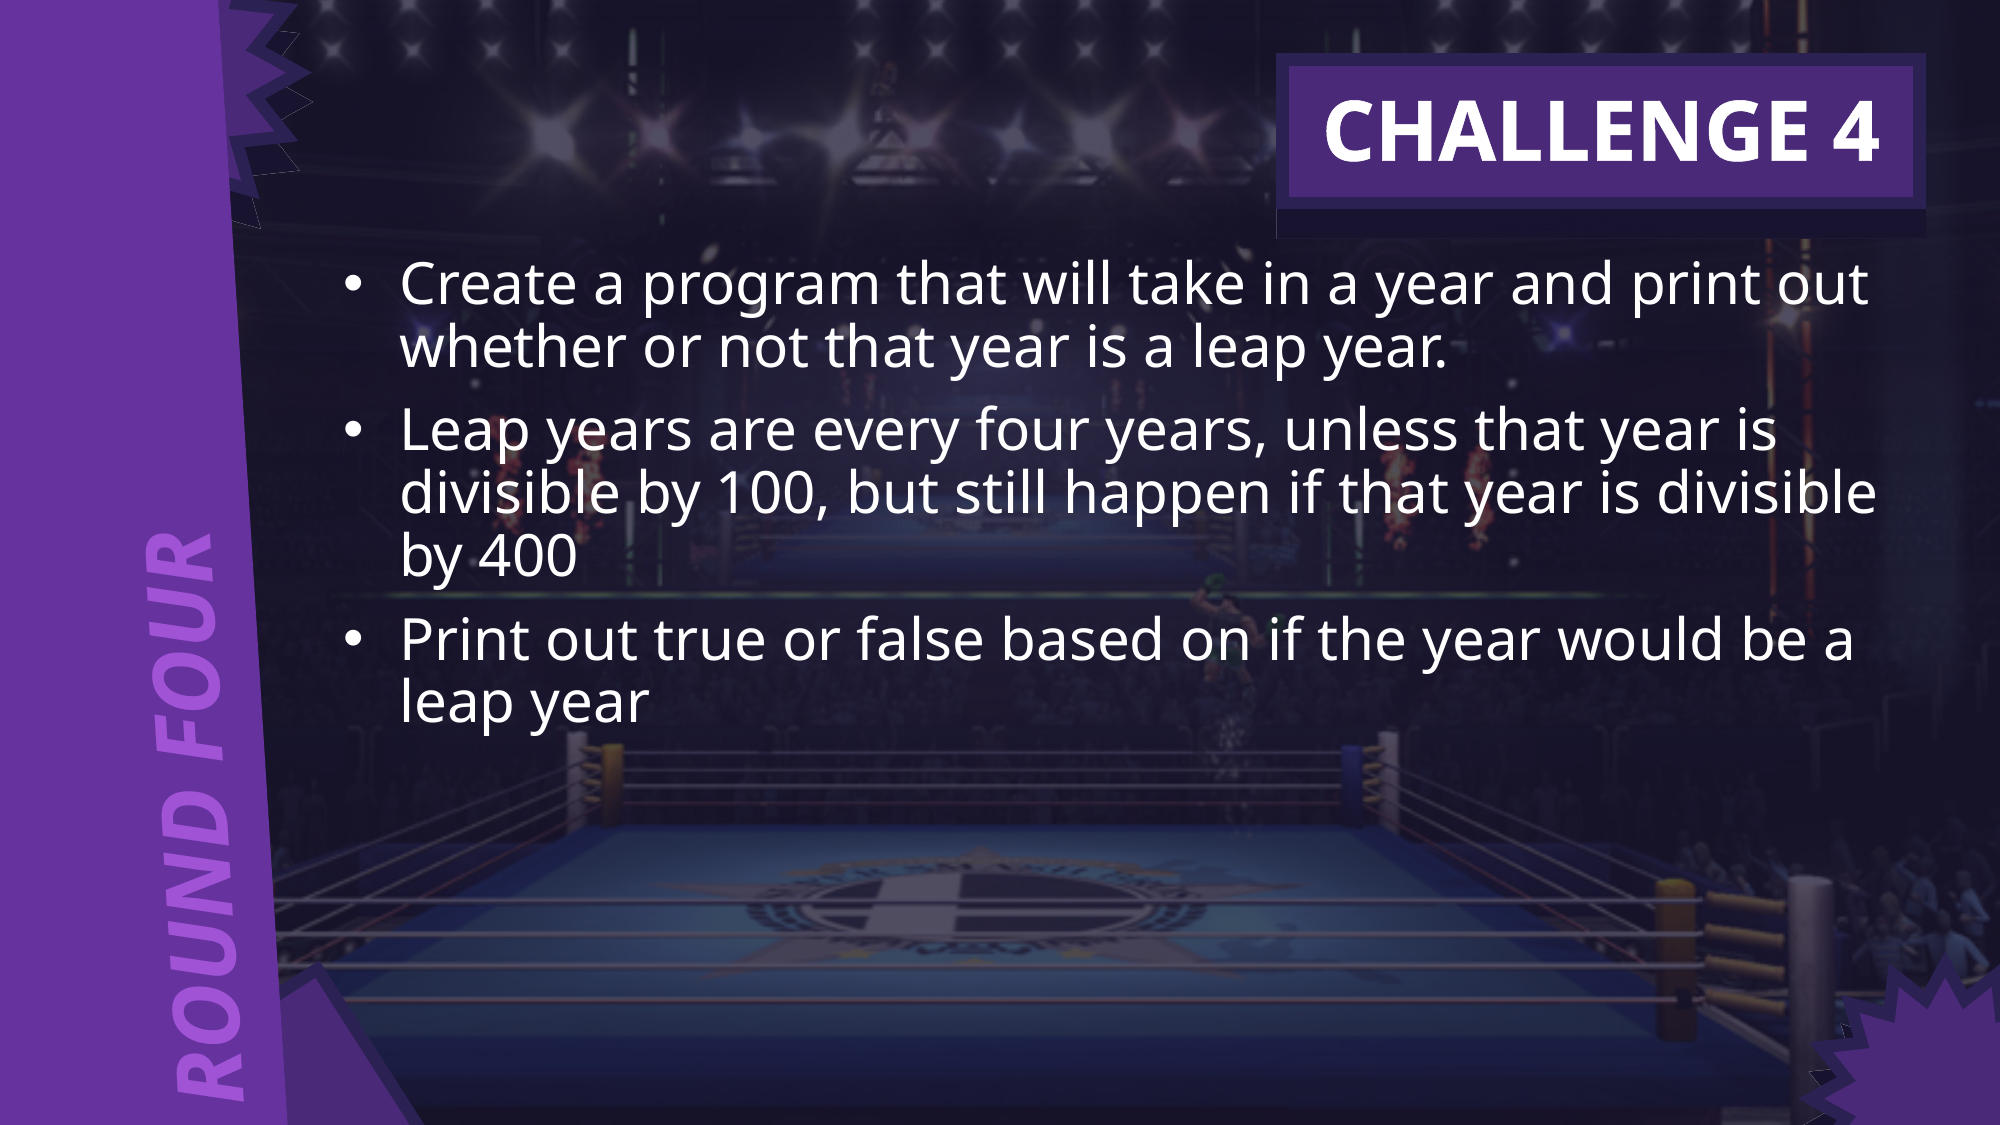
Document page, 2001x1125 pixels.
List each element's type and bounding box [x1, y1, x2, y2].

text_box [81, 0, 1079, 589]
text_box [1281, 58, 1921, 204]
picture [0, 0, 2000, 1125]
